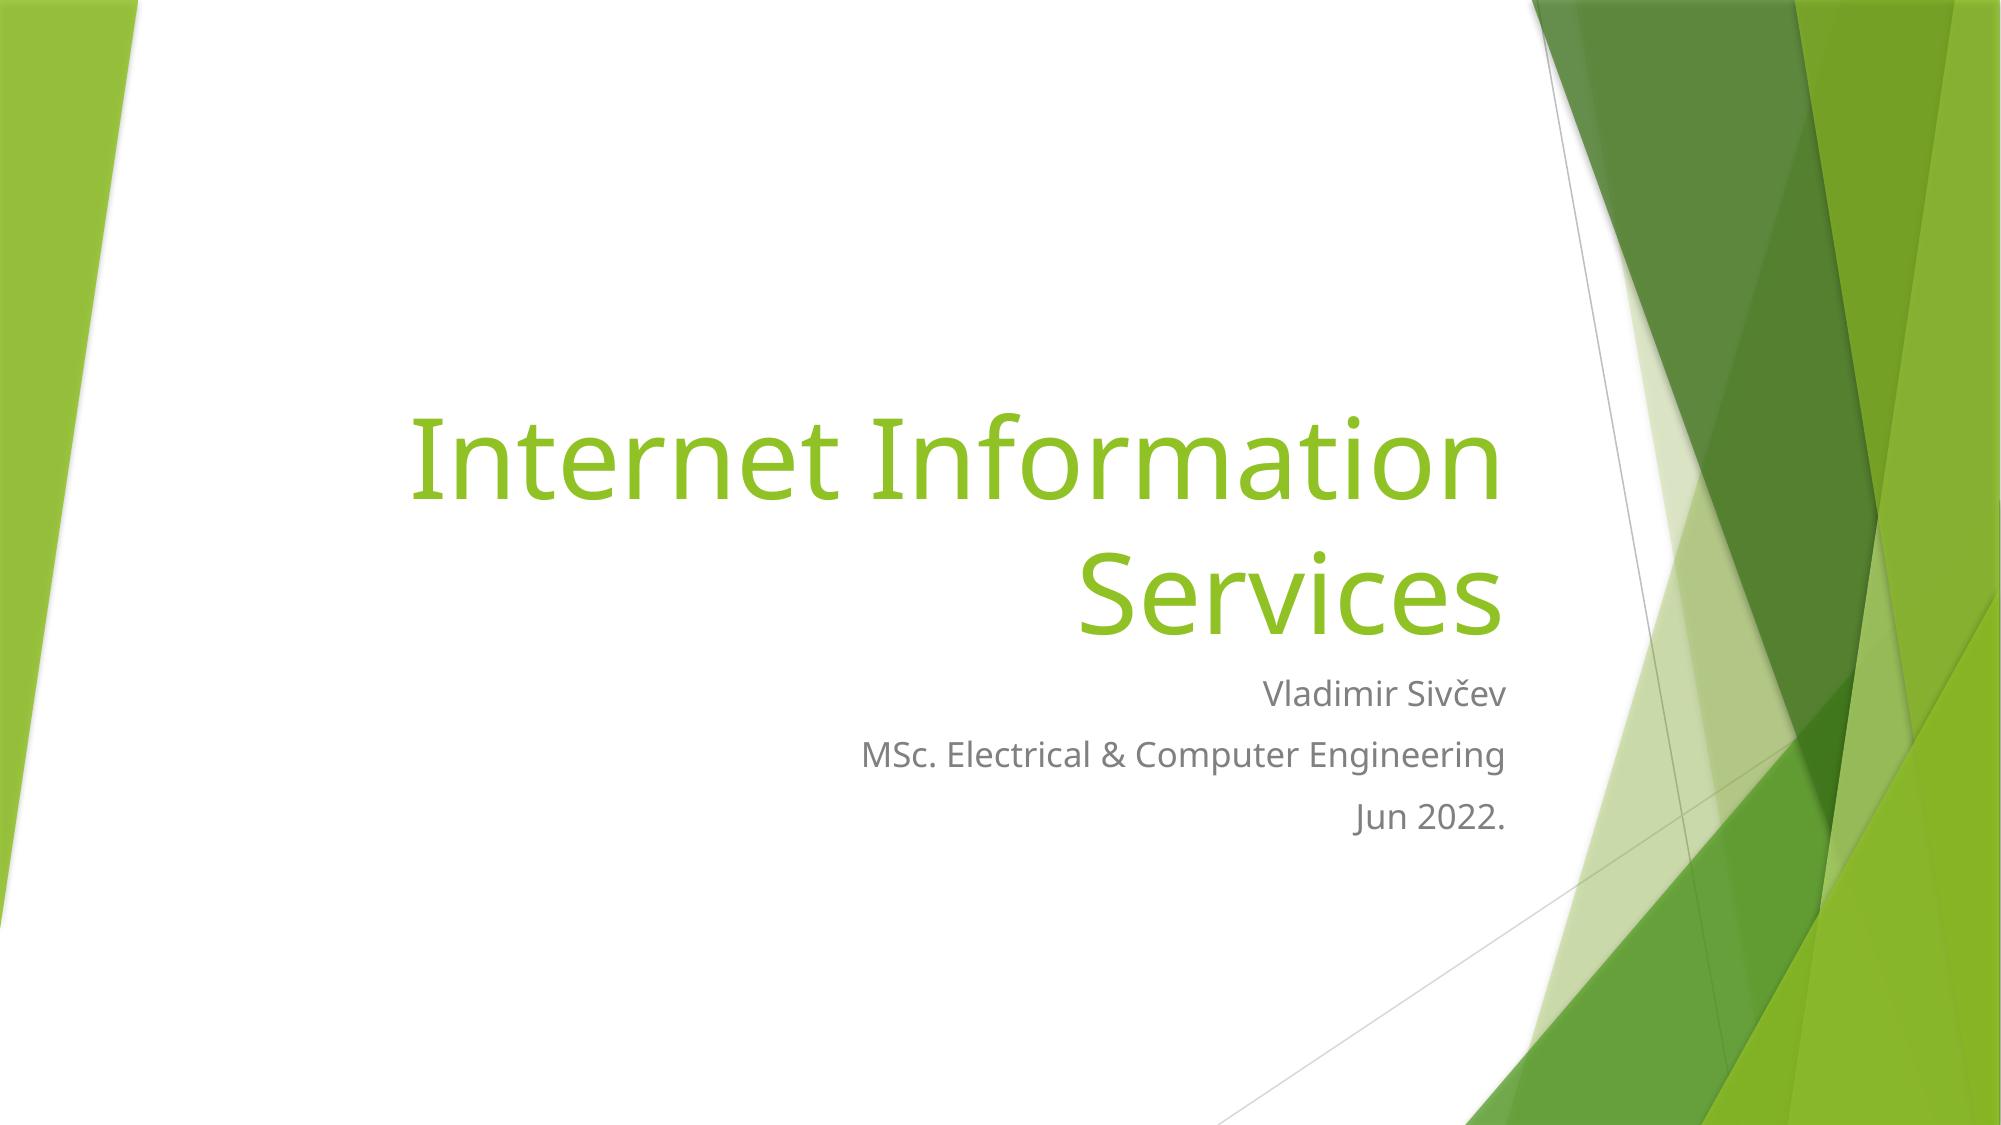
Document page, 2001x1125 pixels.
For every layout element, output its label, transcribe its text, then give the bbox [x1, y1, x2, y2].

subtitle Vladimir Sivčev MSc. Electrical & Computer Engineering Jun 2022. [247, 664, 1522, 845]
title Internet Information Services [247, 394, 1522, 664]
